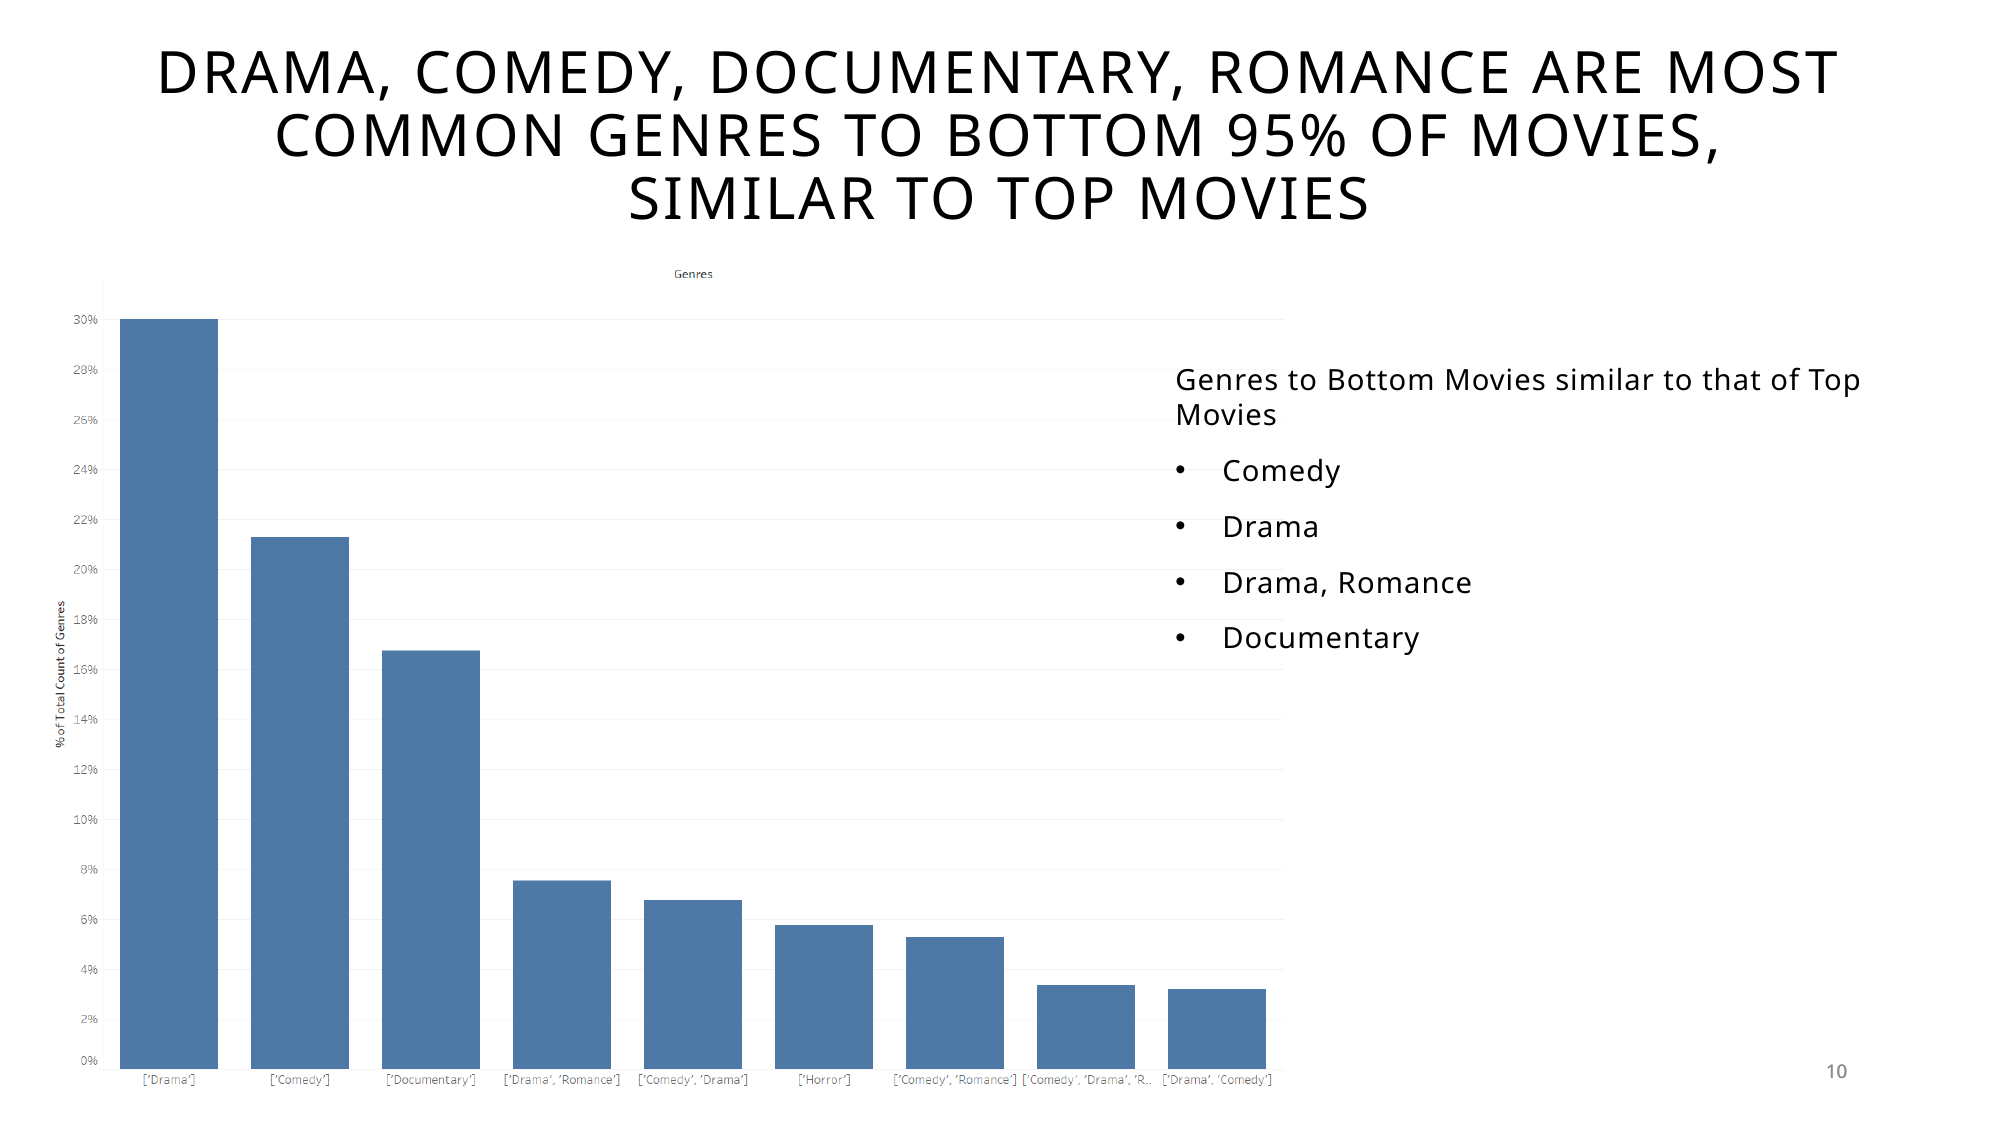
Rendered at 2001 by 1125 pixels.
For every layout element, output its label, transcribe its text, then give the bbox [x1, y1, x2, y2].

text_box 10 [1412, 1042, 1863, 1103]
title drama, Comedy, documentary, romance are most common genres to bottom 95% of movies, similar to top movies [137, 22, 1863, 240]
picture [52, 267, 1295, 1103]
text_box Genres to Bottom Movies similar to that of Top Movies Comedy Drama Drama, Romance Documentary [1295, 353, 1948, 664]
